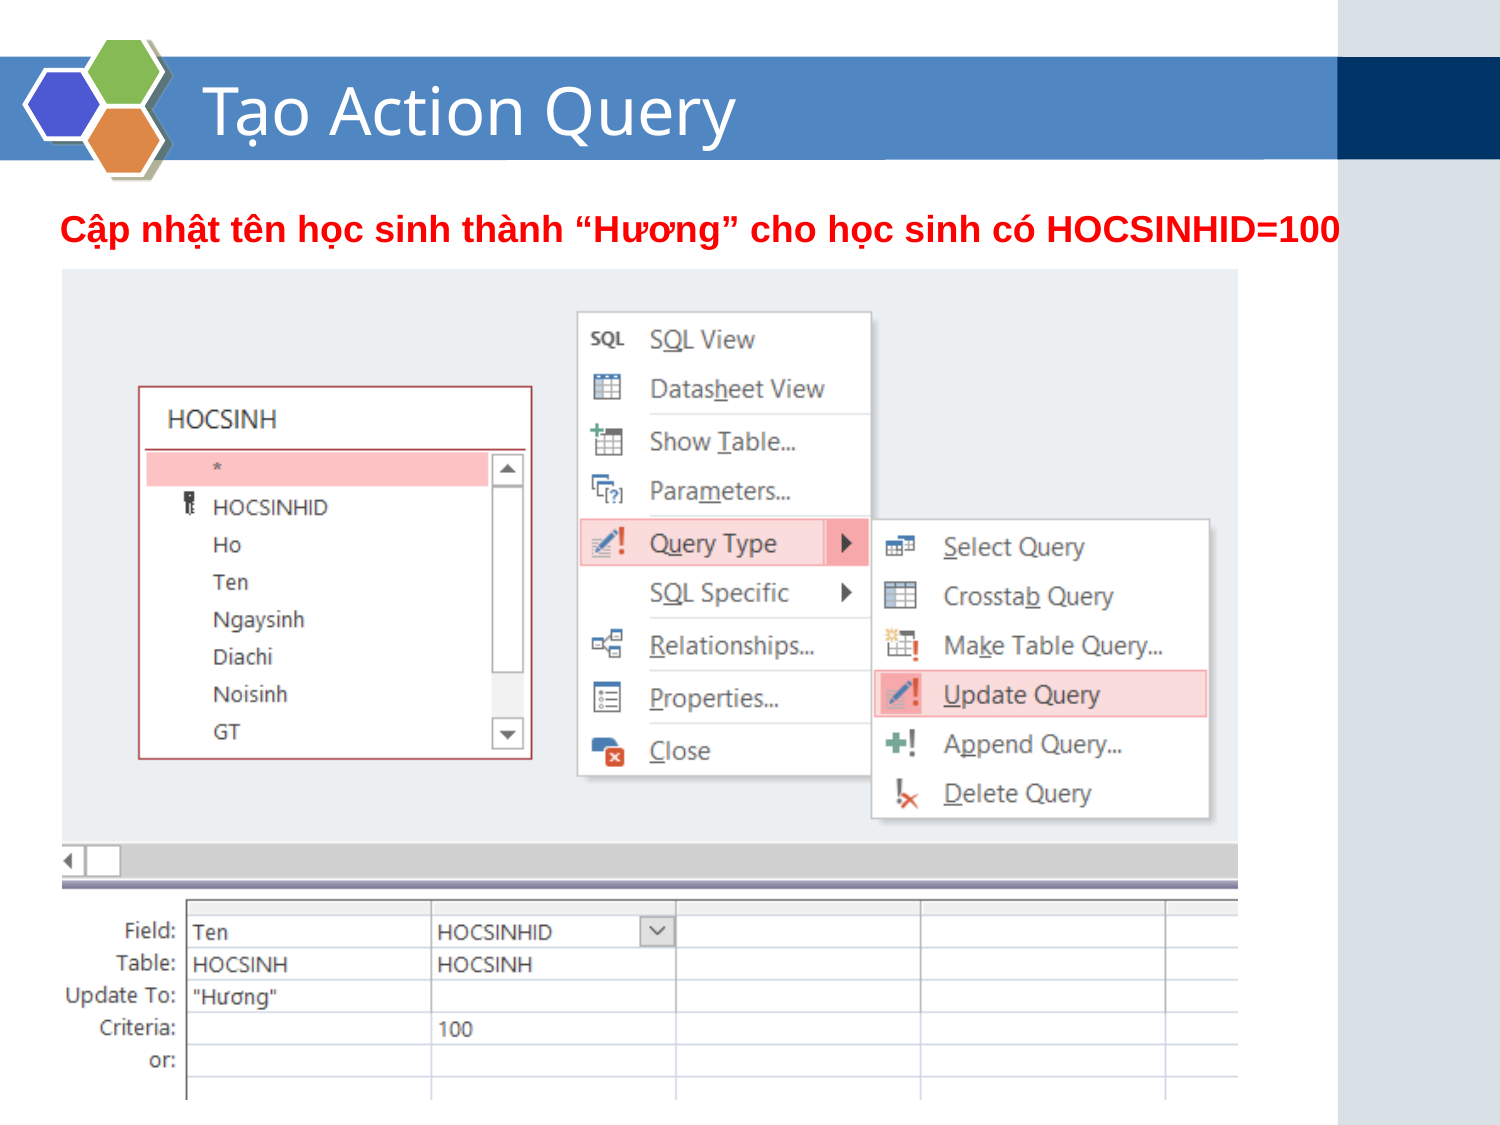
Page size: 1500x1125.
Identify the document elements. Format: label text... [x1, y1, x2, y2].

picture [62, 269, 1238, 1100]
title Tạo Action Query [187, 62, 1288, 155]
text_box Cập nhật tên học sinh thành “Hương” cho học sinh có HOCSINHID=100 [45, 174, 1357, 258]
